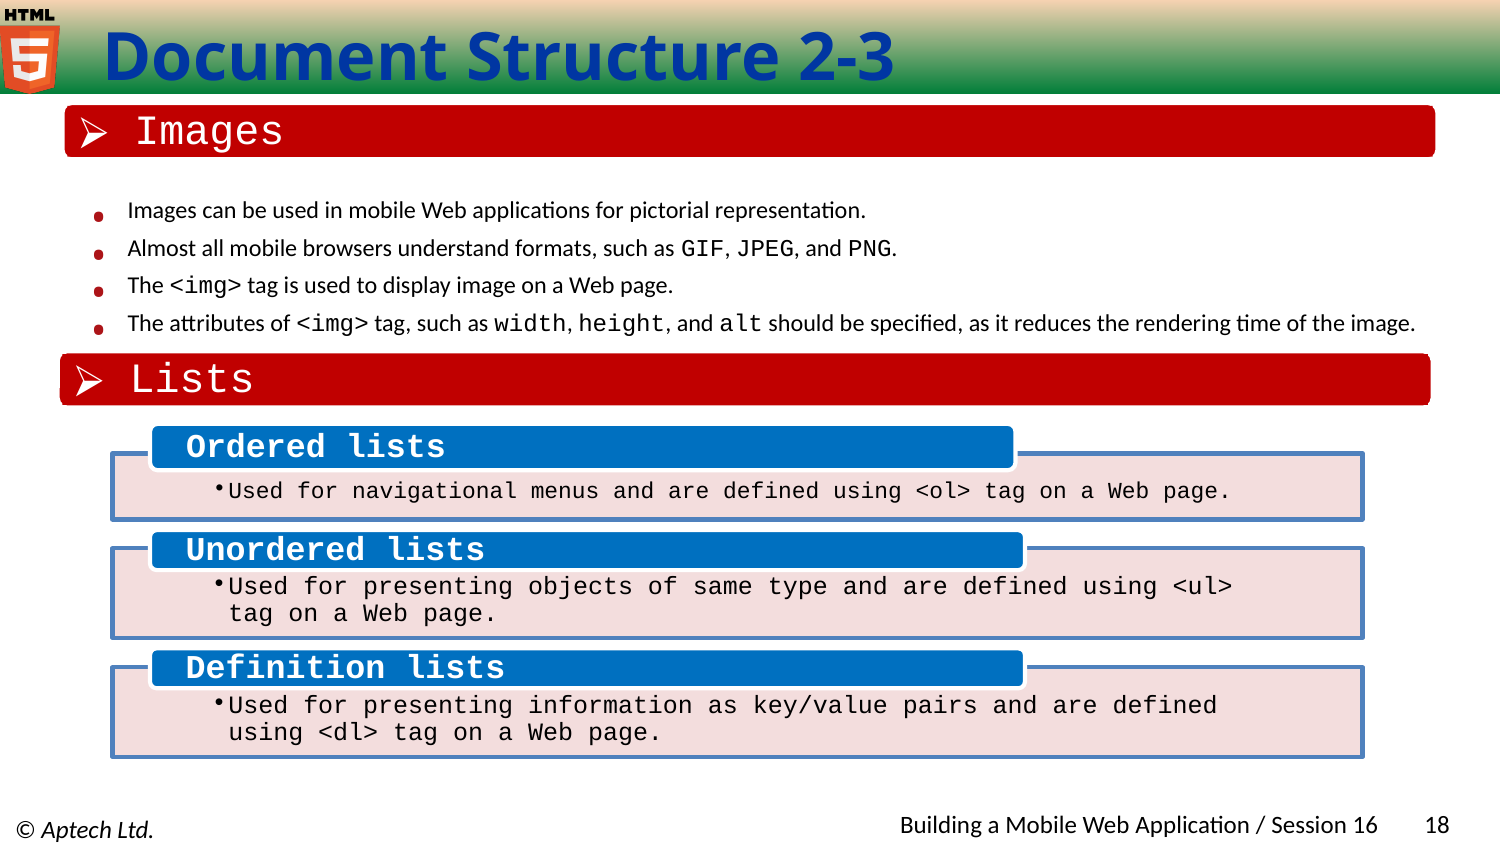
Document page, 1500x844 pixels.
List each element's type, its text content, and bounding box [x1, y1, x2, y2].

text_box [112, 423, 1363, 758]
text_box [57, 351, 1433, 408]
title Document Structure 2-3 [87, 28, 1338, 79]
text_box Images can be used in mobile Web applications for pictorial representation. Almost all mobile browsers understand formats, such as GIF, JPEG, and PNG. The <img> tag is used to display image on a Web page. The attributes of <img> tag, such as width, height, and alt should be specified, as it reduces the rendering time of the image. [37, 173, 1485, 380]
picture [0, 9, 72, 94]
footer Building a Mobile Web Application / Session 16 [412, 813, 1400, 835]
slide_number 18 [1400, 813, 1465, 835]
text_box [62, 102, 1438, 160]
